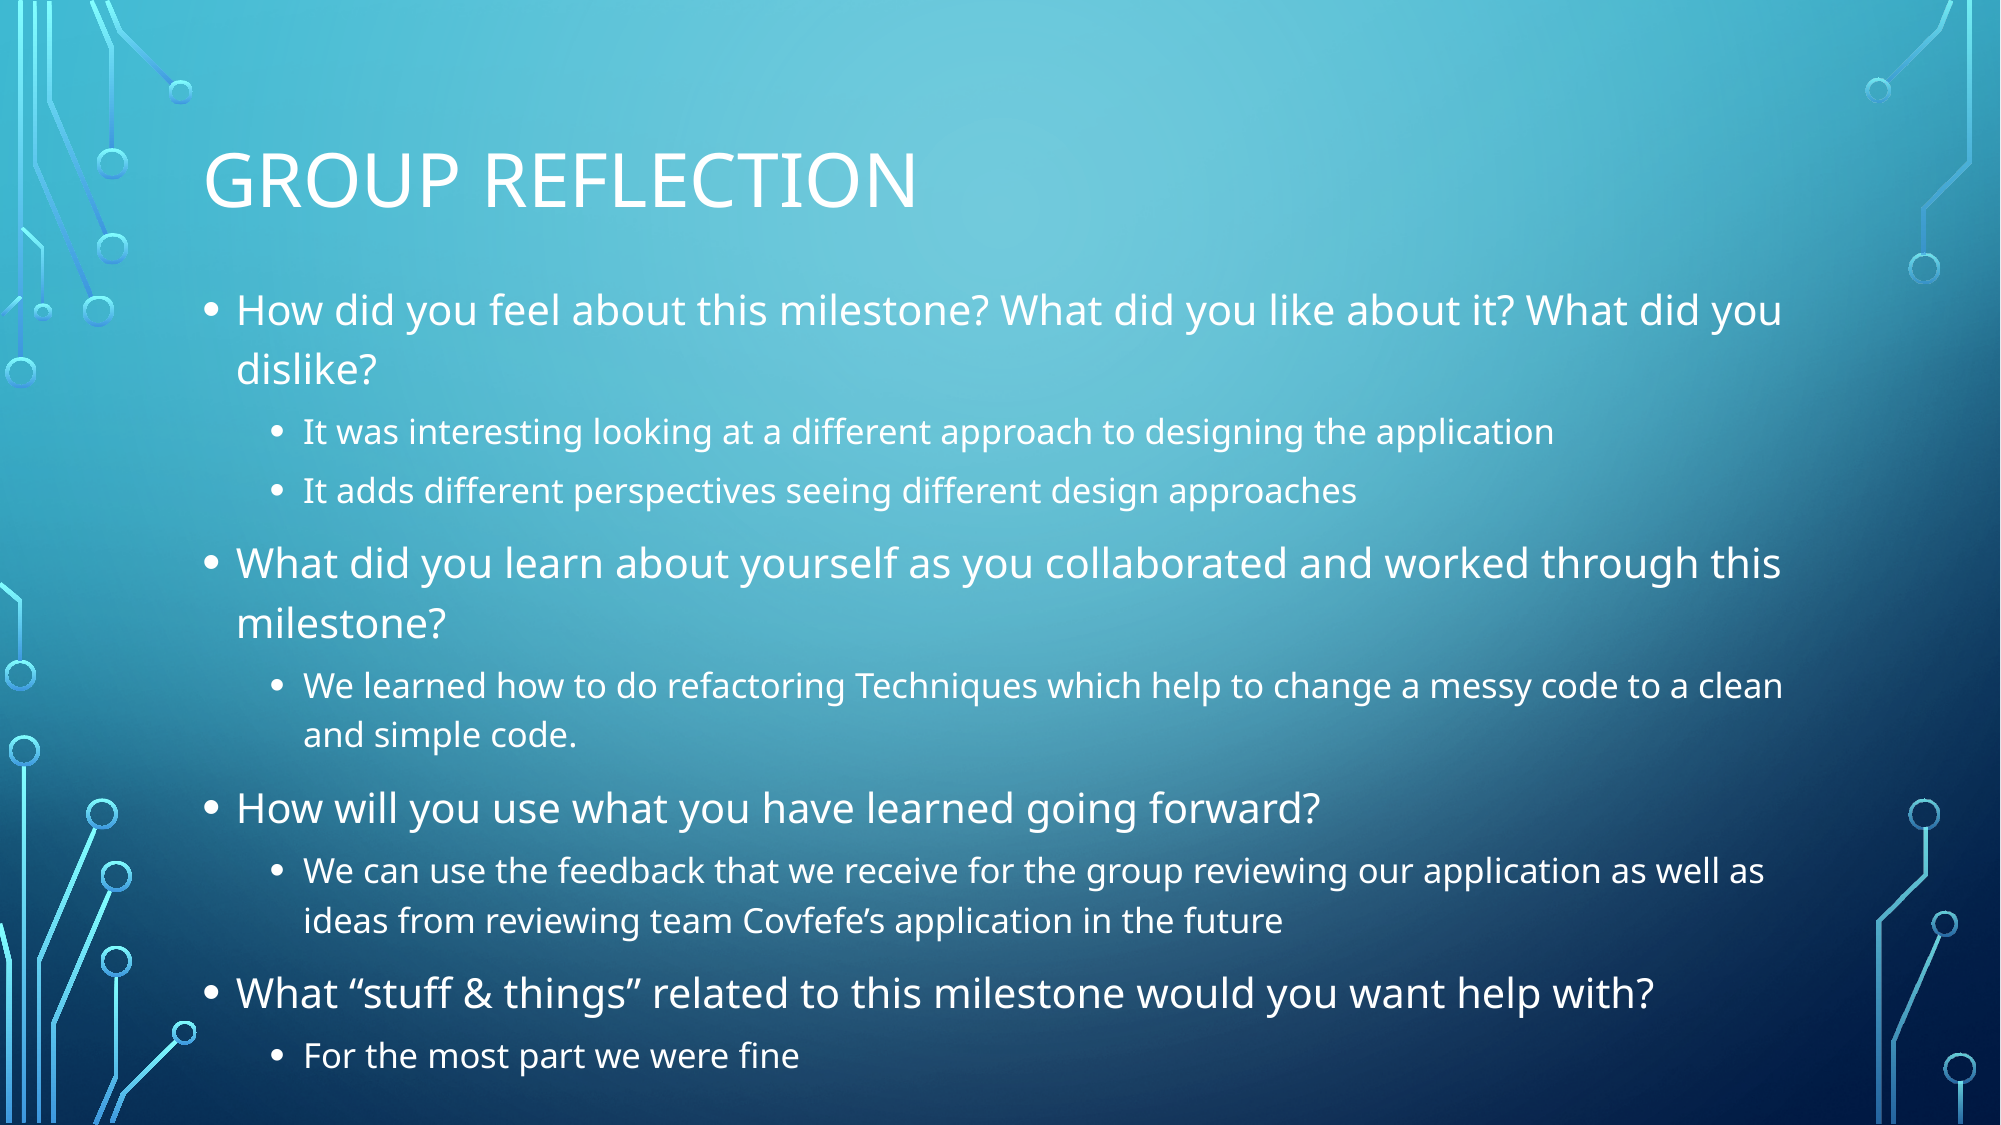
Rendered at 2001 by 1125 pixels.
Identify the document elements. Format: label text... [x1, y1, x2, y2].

title Group reflection [187, 122, 1813, 244]
list How did you feel about this milestone? What did you like about it? What did you dislike? It was interesting looking at a different approach to designing the application It adds different perspectives seeing different design approaches What did you learn about yourself as you collaborated and worked through this milestone? We learned how to do refactoring Techniques which help to change a messy code to a clean and simple code. How will you use what you have learned going forward? We can use the feedback that we receive for the group reviewing our application as well as ideas from reviewing team Covfefe’s application in the future What “stuff & things” related to this milestone would you want help with? For the most part we were fine [187, 266, 1813, 1096]
